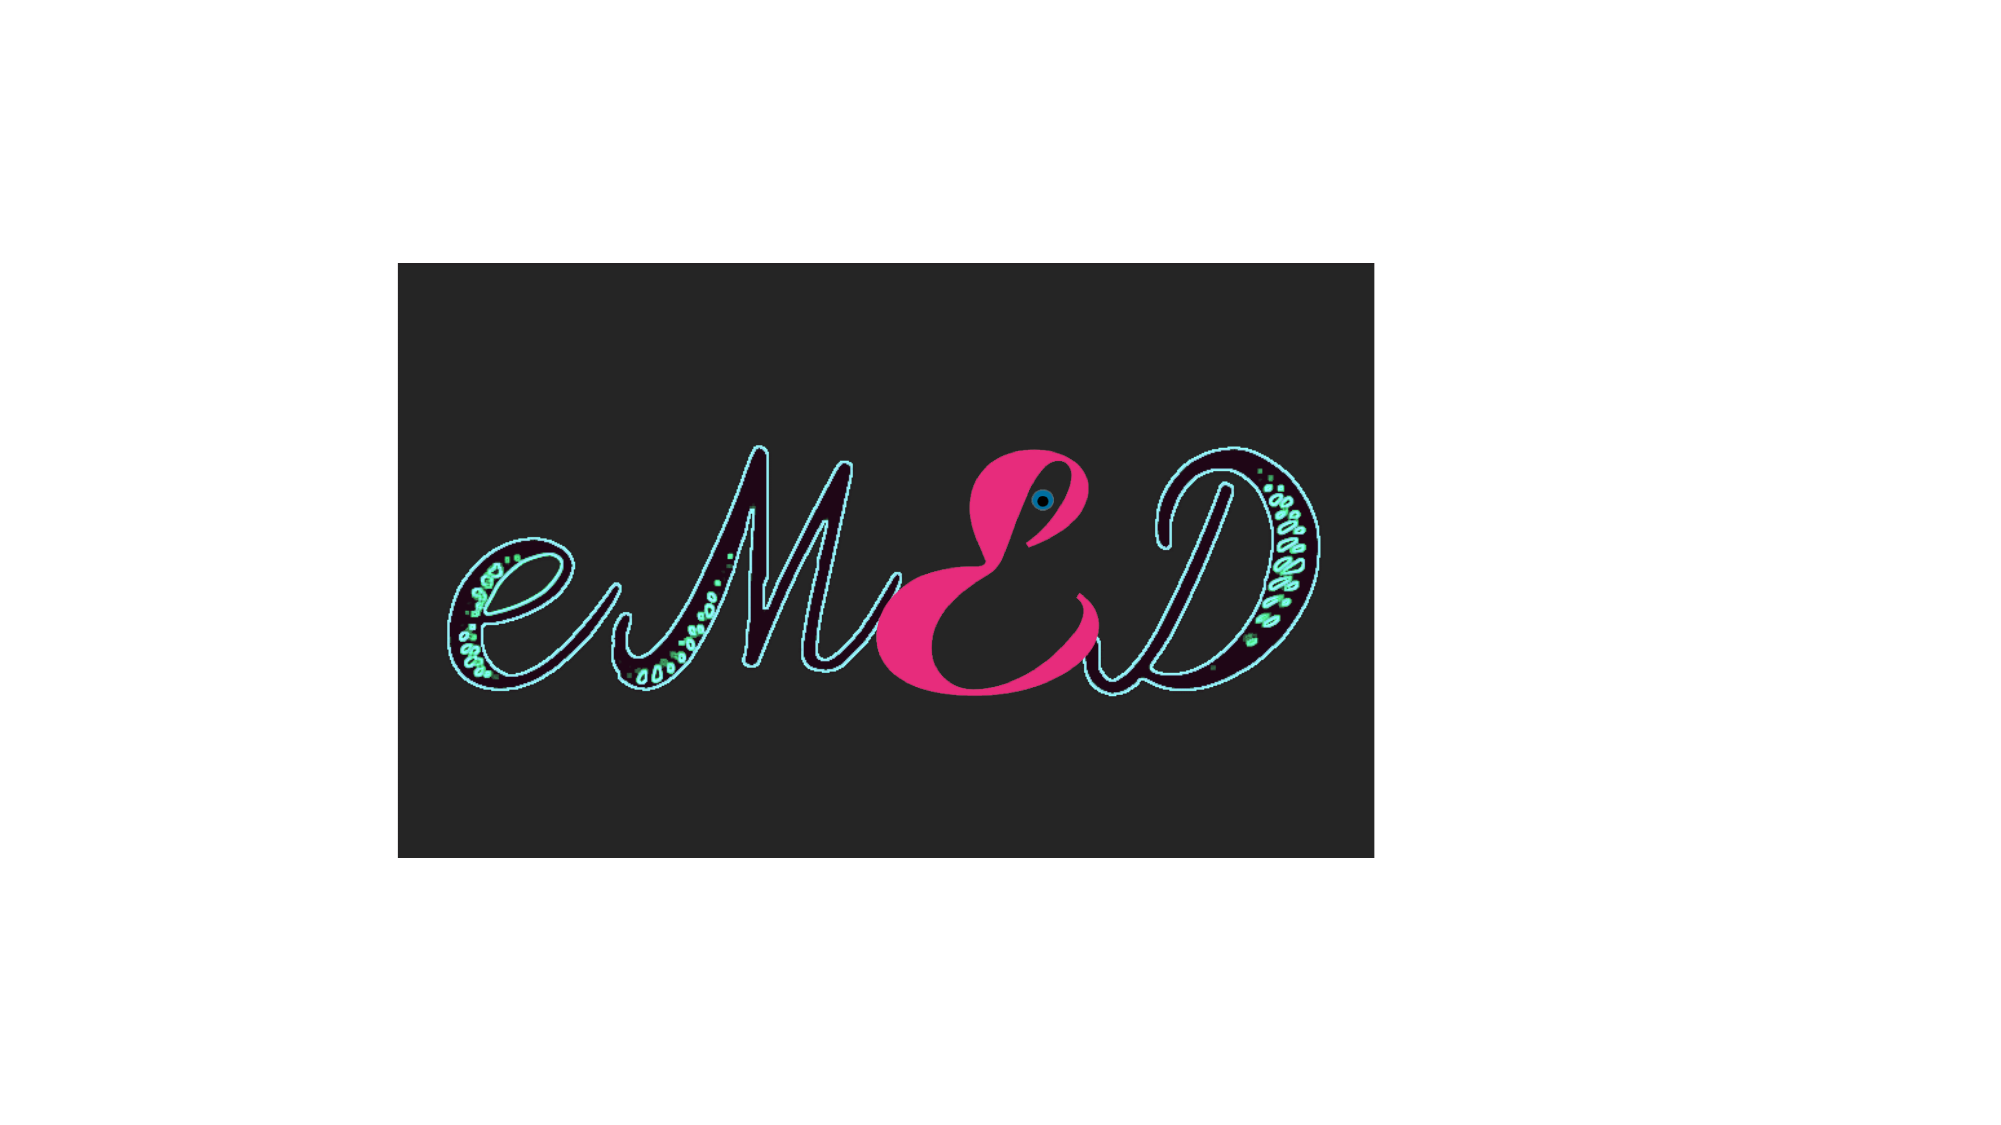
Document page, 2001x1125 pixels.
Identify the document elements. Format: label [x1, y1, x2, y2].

text_box [397, 263, 1375, 858]
